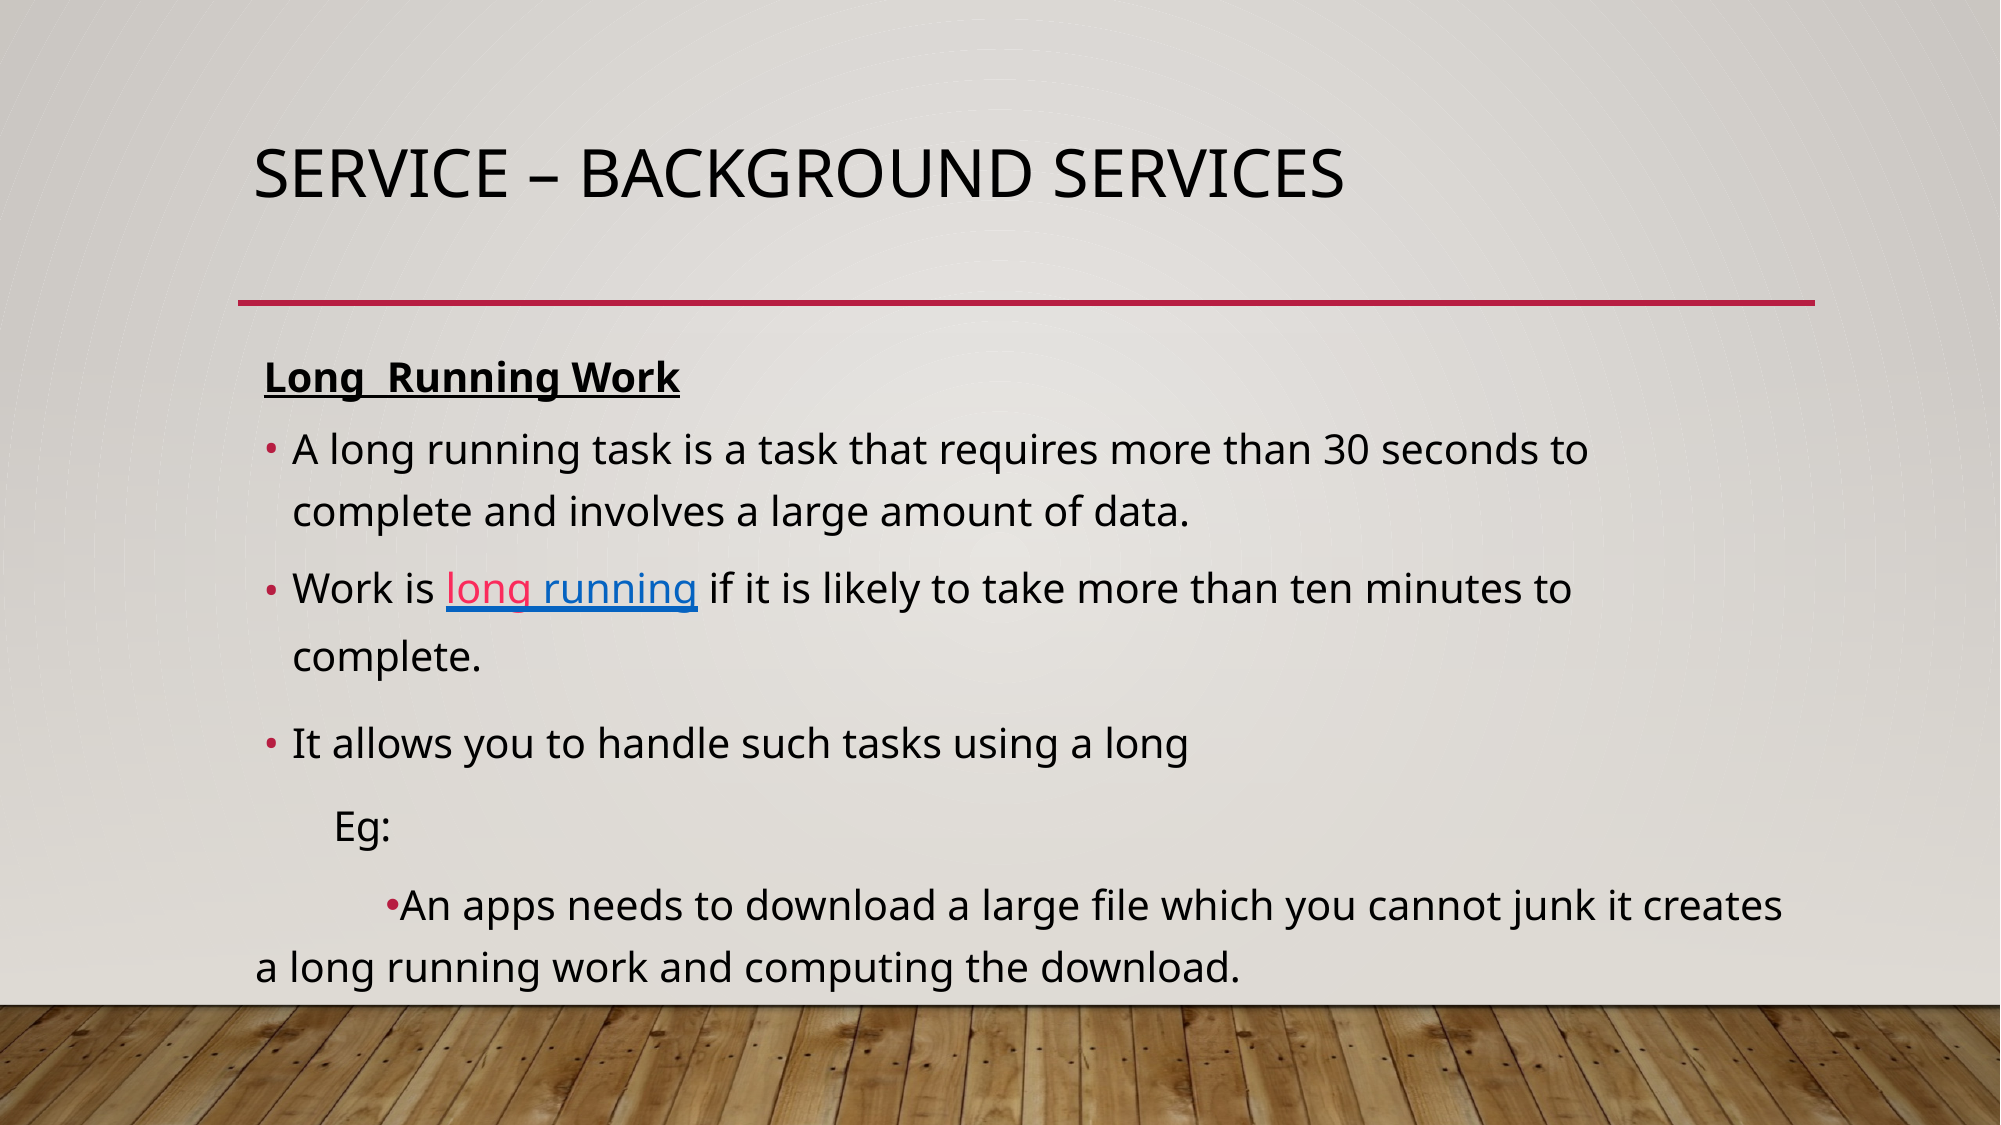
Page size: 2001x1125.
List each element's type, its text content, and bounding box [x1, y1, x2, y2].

list Long Running Work A long running task is a task that requires more than 30 seconds to complete and involves a large amount of data. Work is long running if it is likely to take more than ten minutes to complete. It allows you to handle such tasks using a long Eg: An apps needs to download a large file which you cannot junk it creates a long running work and computing the download. [238, 330, 1814, 1005]
title Service – background services [238, 131, 1814, 305]
picture [0, 1005, 2000, 1125]
